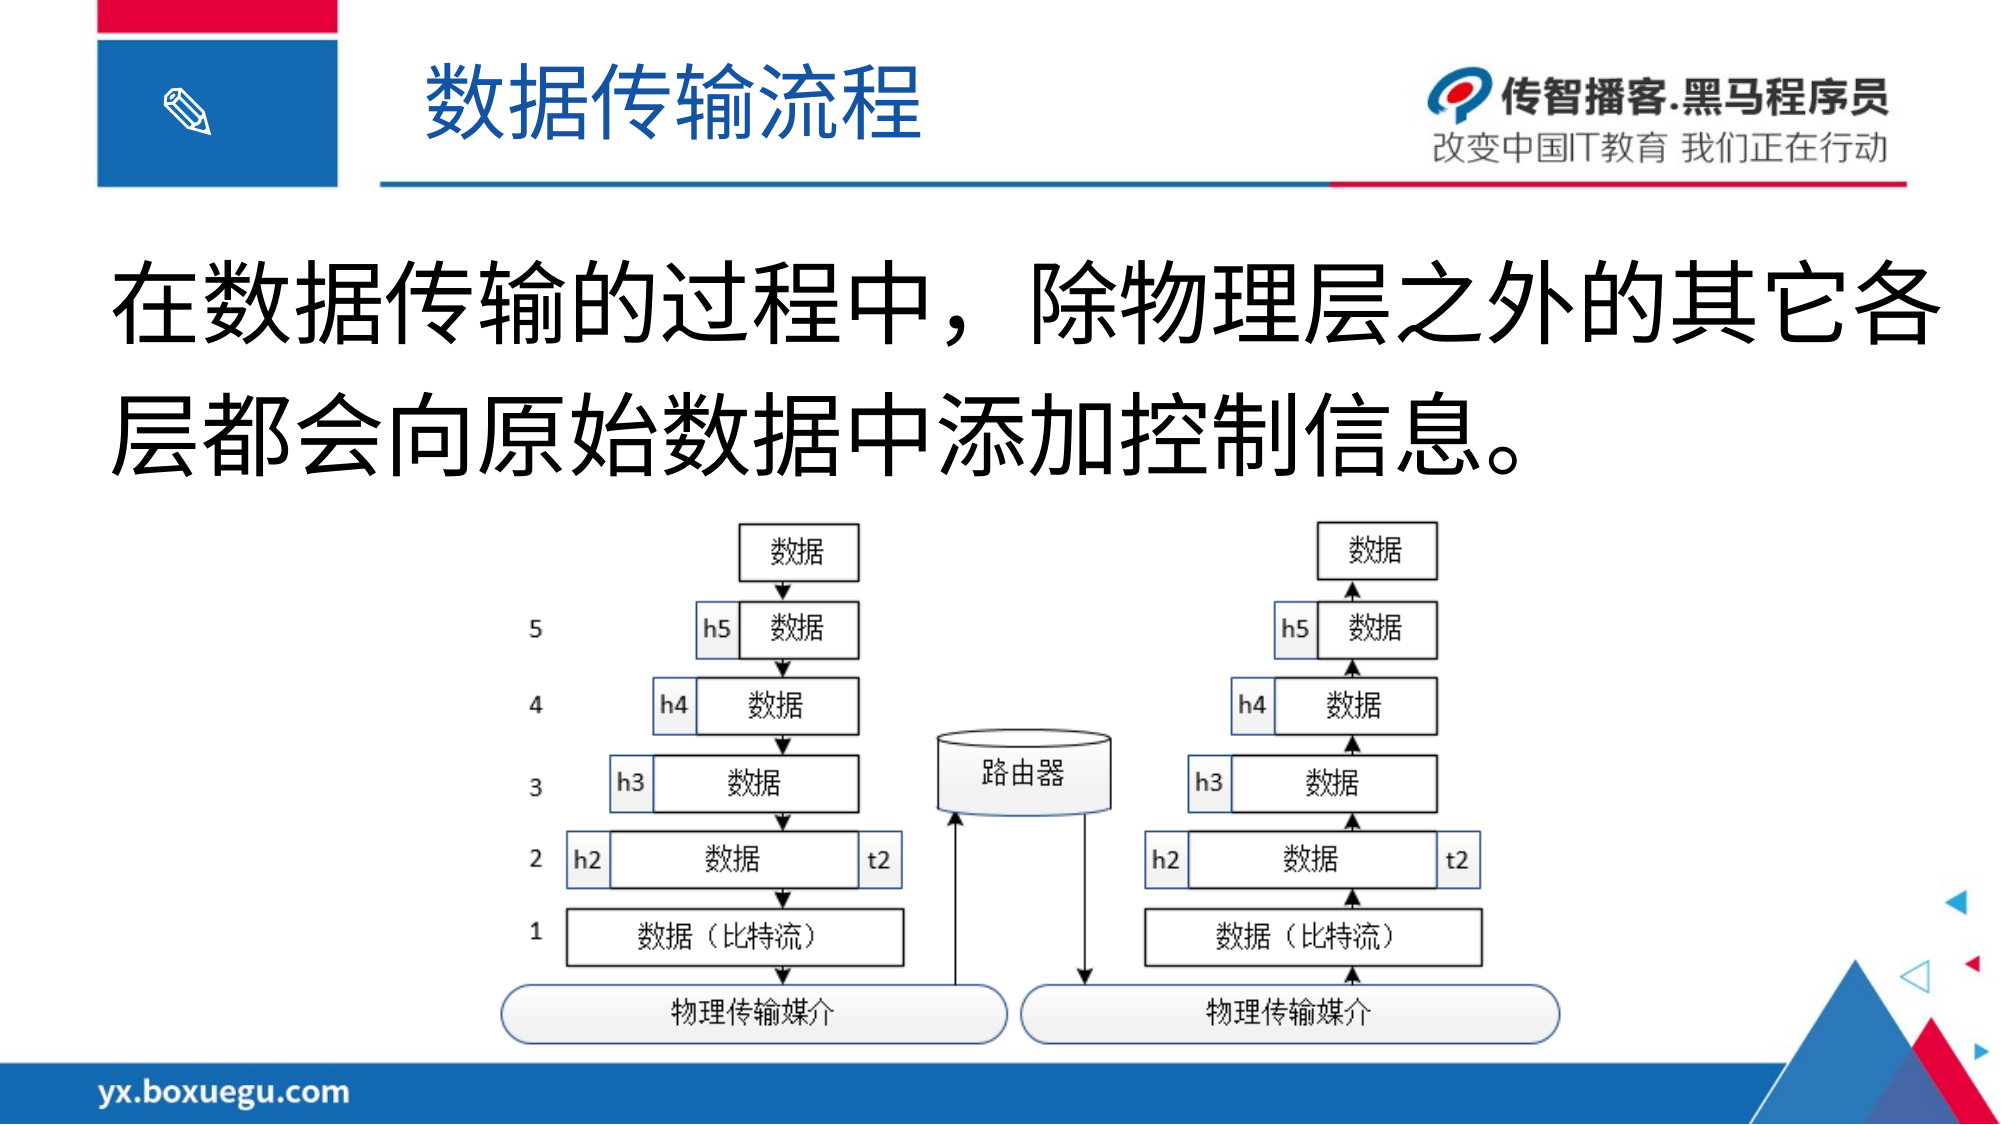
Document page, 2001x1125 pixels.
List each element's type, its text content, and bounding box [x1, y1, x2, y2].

text_box 在数据传输的过程中，除物理层之外的其它各层都会向原始数据中添加控制信息。 [94, 216, 1966, 496]
text_box 数据传输流程 [409, 43, 1292, 158]
picture [0, 0, 2000, 1124]
